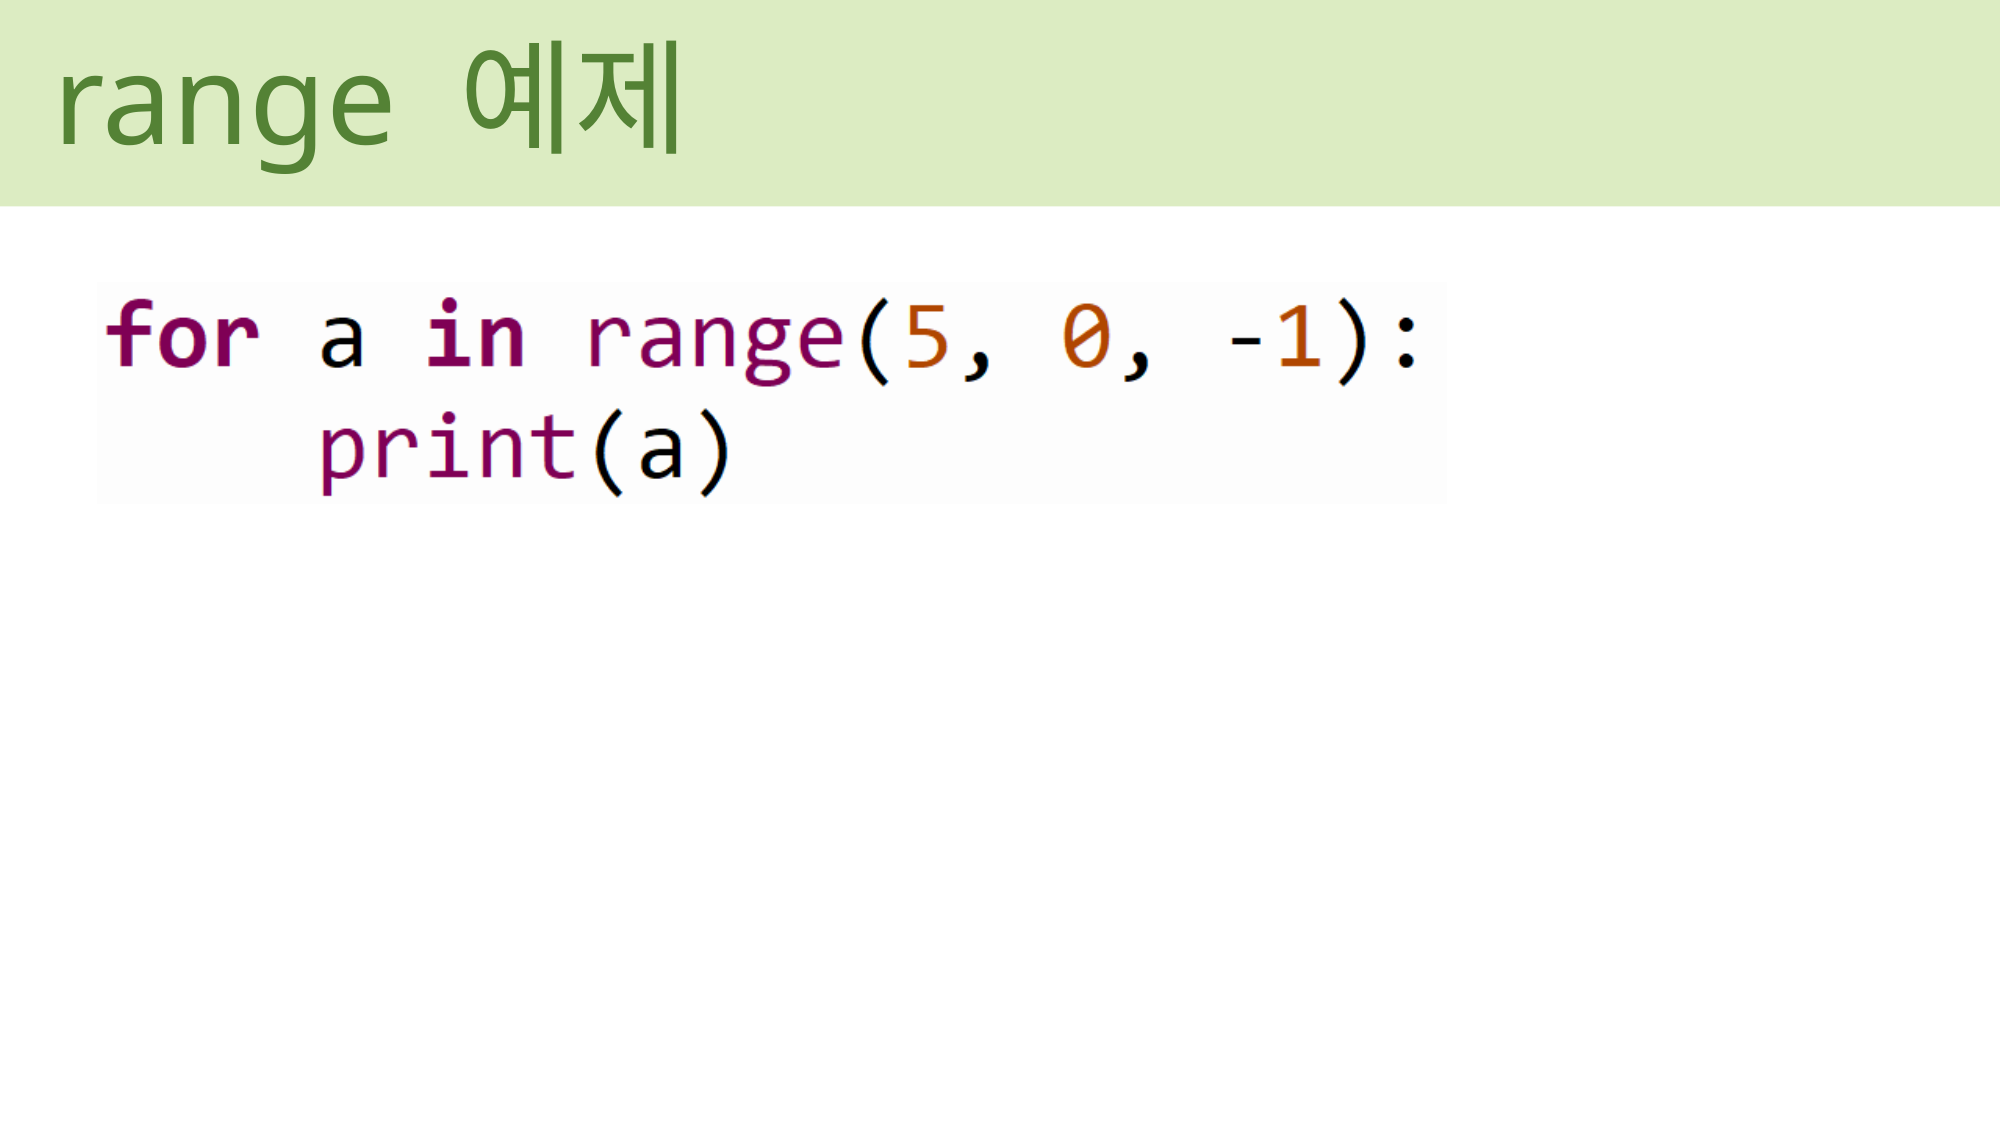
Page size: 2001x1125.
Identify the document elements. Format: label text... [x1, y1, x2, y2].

text_box [0, 0, 2000, 207]
text_box range 예제 [38, 12, 1861, 178]
picture [97, 282, 1447, 505]
